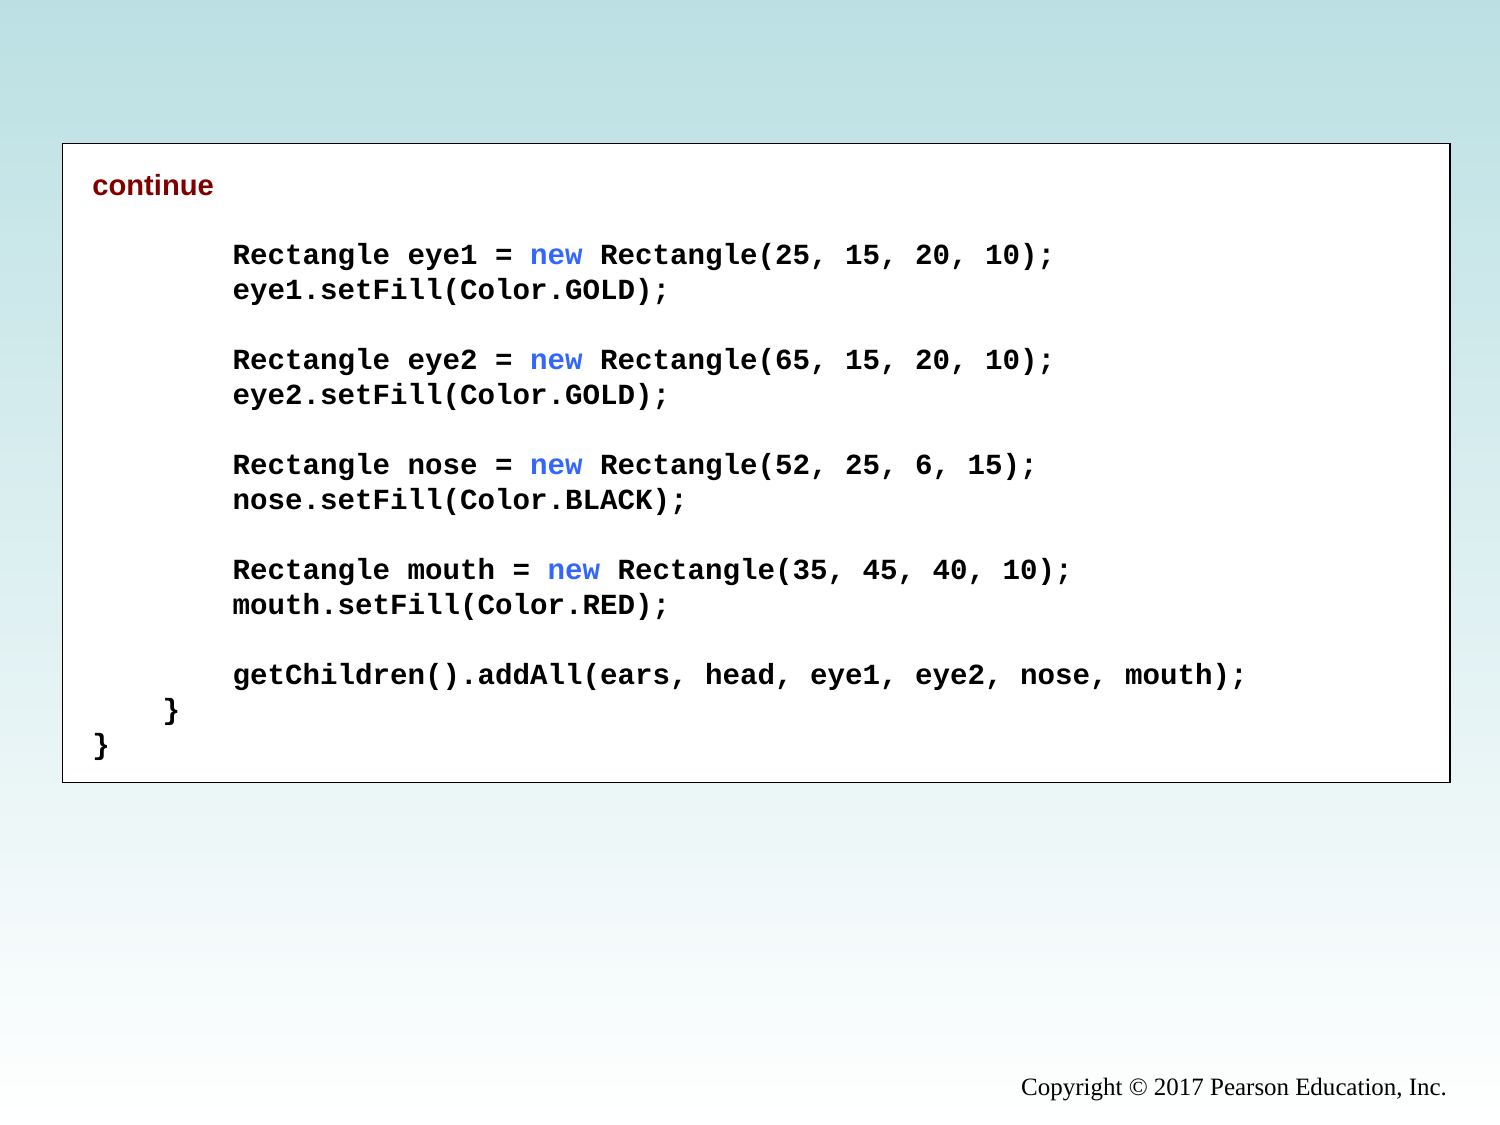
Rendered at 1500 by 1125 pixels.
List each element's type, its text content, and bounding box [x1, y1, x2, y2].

footer Copyright © 2017 Pearson Education, Inc. [549, 1062, 1463, 1114]
text_box continue Rectangle eye1 = new Rectangle(25, 15, 20, 10); eye1.setFill(Color.GOLD); Rectangle eye2 = new Rectangle(65, 15, 20, 10); eye2.setFill(Color.GOLD); Rectangle nose = new Rectangle(52, 25, 6, 15); nose.setFill(Color.BLACK); Rectangle mouth = new Rectangle(35, 45, 40, 10); mouth.setFill(Color.RED); getChildren().addAll(ears, head, eye1, eye2, nose, mouth); } } [62, 143, 1450, 783]
